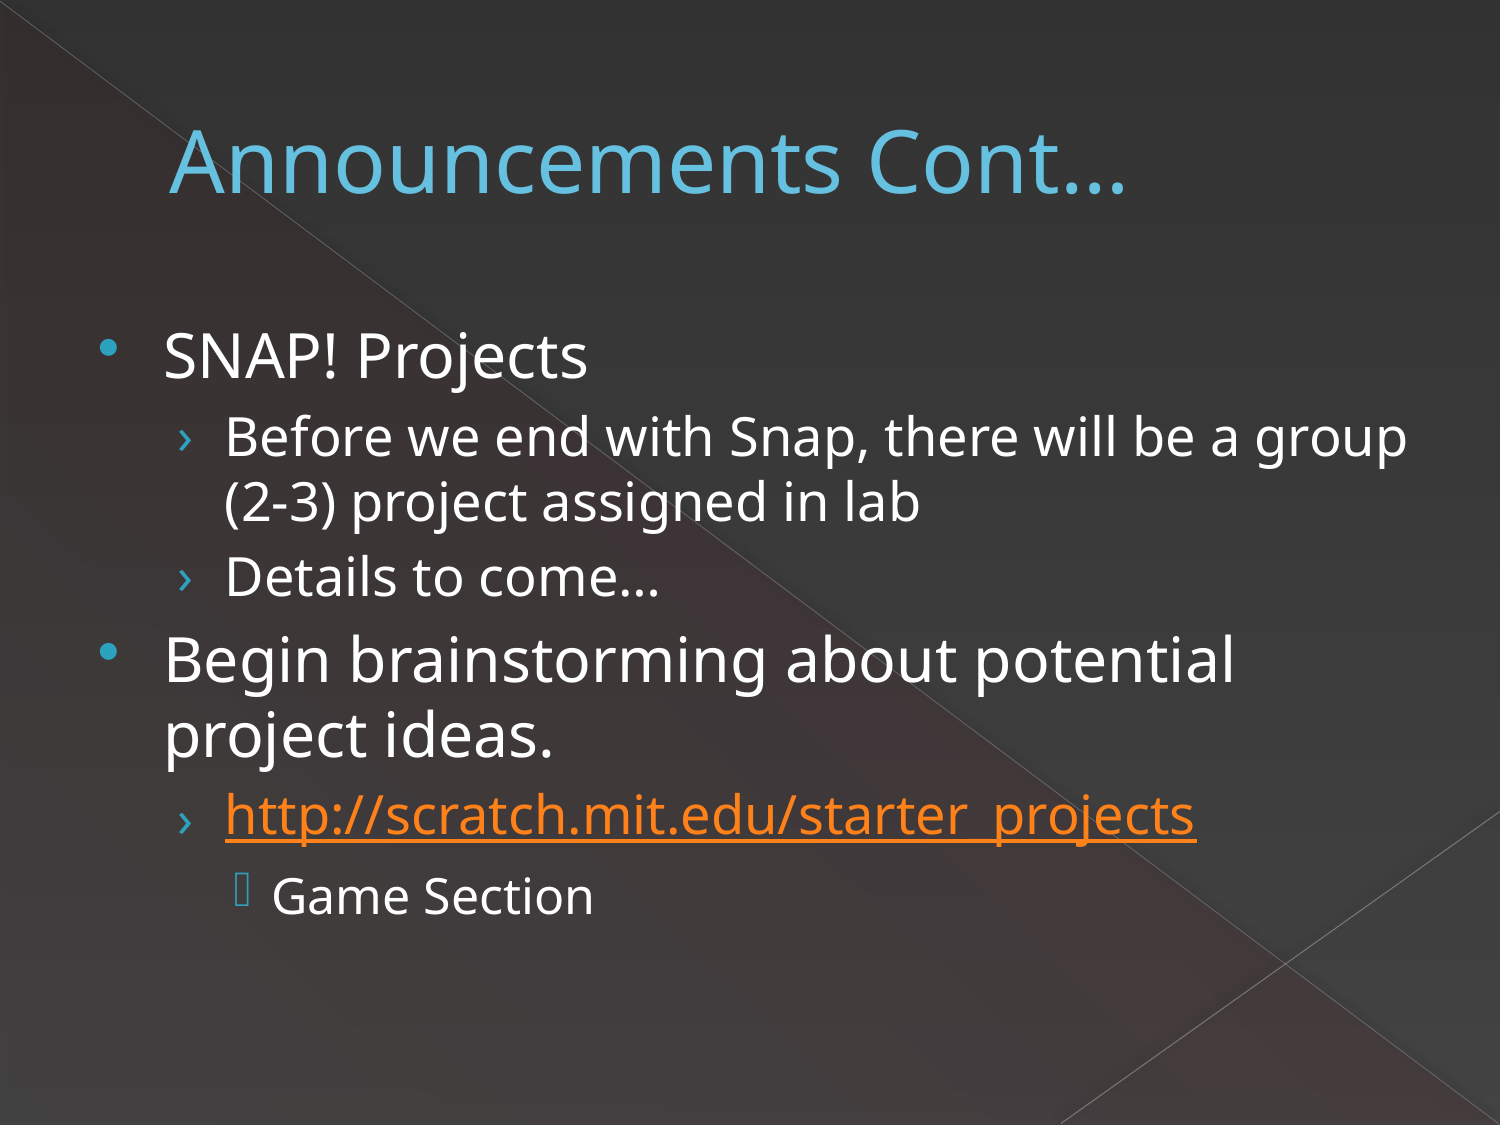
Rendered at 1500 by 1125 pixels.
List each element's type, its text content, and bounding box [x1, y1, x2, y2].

title Announcements Cont… [75, 43, 1425, 274]
list SNAP! Projects Before we end with Snap, there will be a group (2-3) project assigned in lab Details to come… Begin brainstorming about potential project ideas. http://scratch.mit.edu/starter_projects Game Section [75, 308, 1425, 1059]
